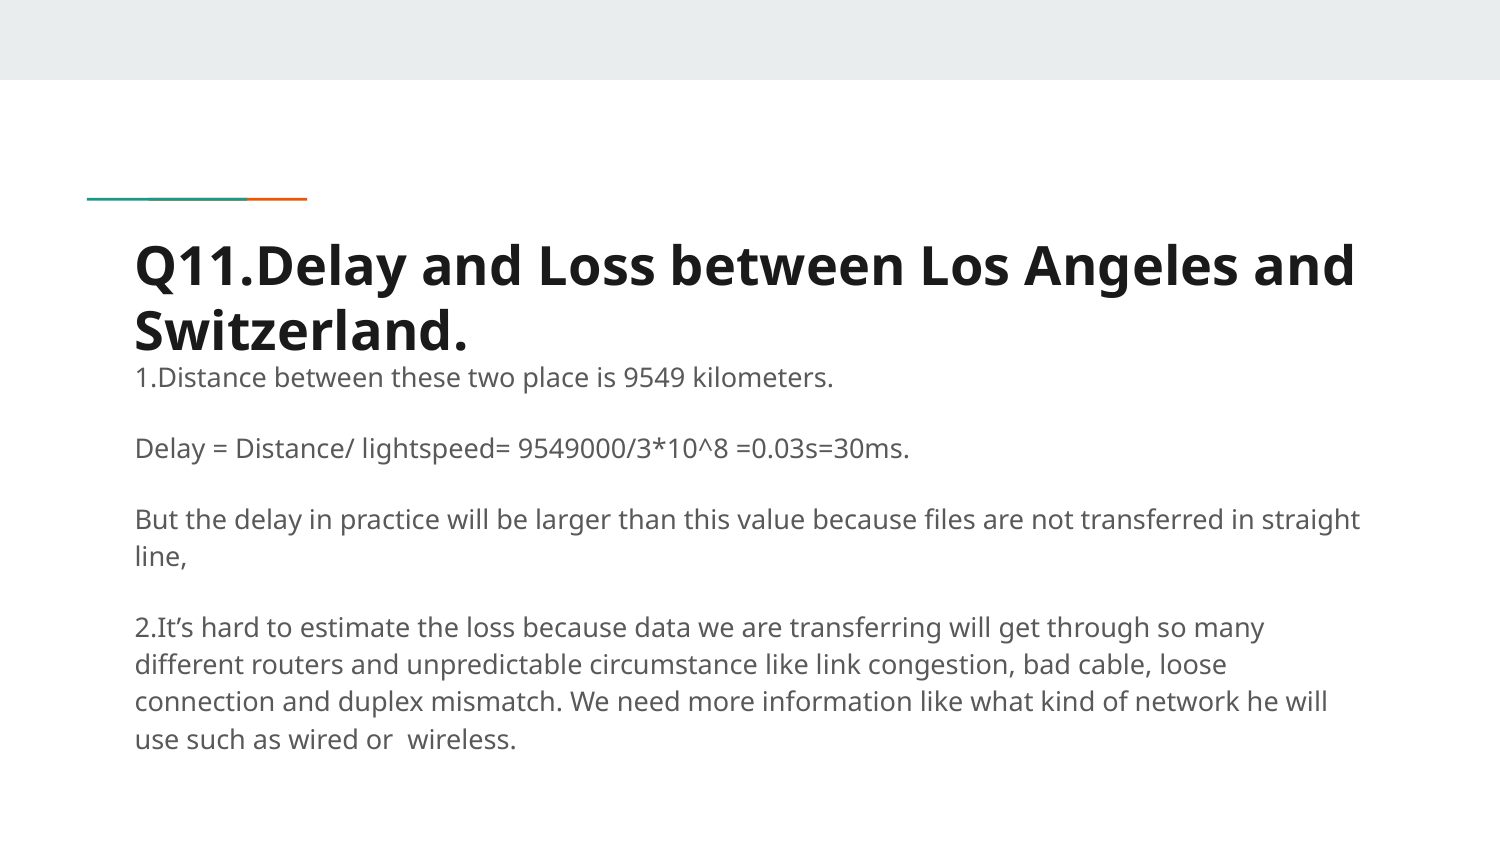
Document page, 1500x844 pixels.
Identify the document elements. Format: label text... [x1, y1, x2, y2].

list 1.Distance between these two place is 9549 kilometers. Delay = Distance/ lightspeed= 9549000/3*10^8 =0.03s=30ms. But the delay in practice will be larger than this value because files are not transferred in straight line, 2.It’s hard to estimate the loss because data we are transferring will get through so many different routers and unpredictable circumstance like link congestion, bad cable, loose connection and duplex mismatch. We need more information like what kind of network he will use such as wired or wireless. [119, 341, 1381, 712]
title Q11.Delay and Loss between Los Angeles and Switzerland. [119, 216, 1381, 305]
